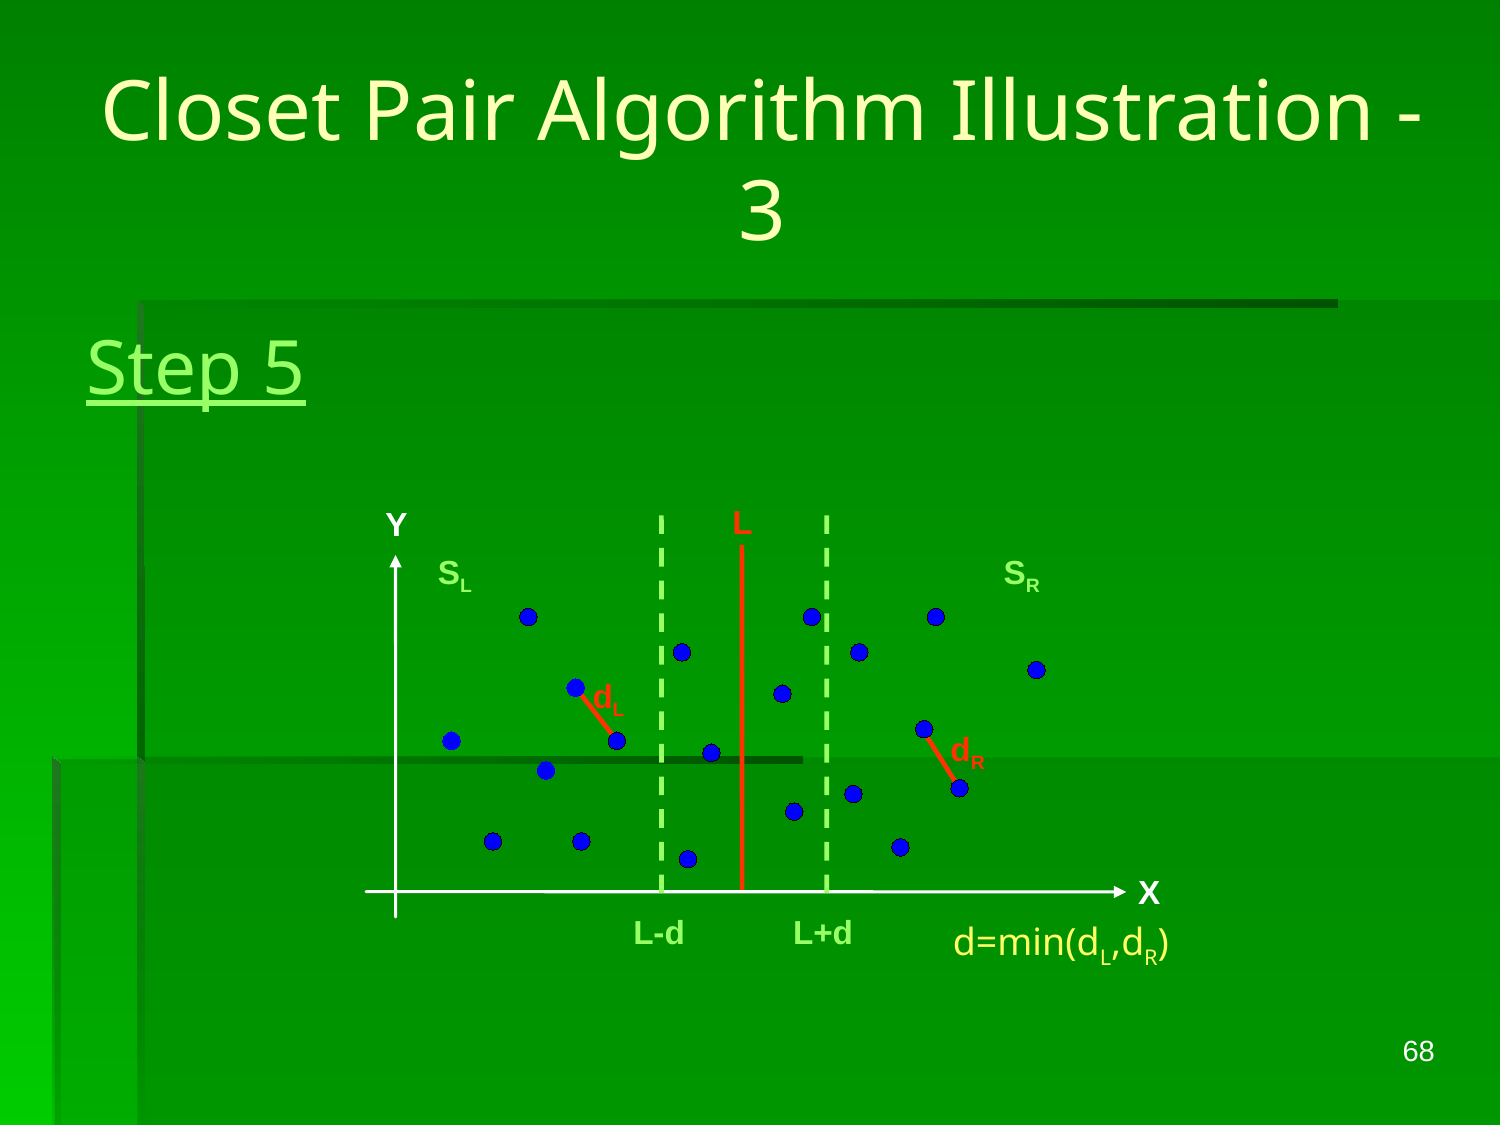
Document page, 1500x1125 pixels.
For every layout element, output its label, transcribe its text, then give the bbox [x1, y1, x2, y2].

text_box d=min(dL,dR) [938, 910, 1184, 977]
text_box L-d [633, 917, 685, 951]
text_box L+d [792, 917, 854, 951]
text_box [366, 503, 1161, 917]
slide_number 68 [1137, 1024, 1450, 1103]
title Closet Pair Algorithm Illustration - 3 [75, 40, 1451, 275]
text_box Step 5 [71, 312, 321, 418]
